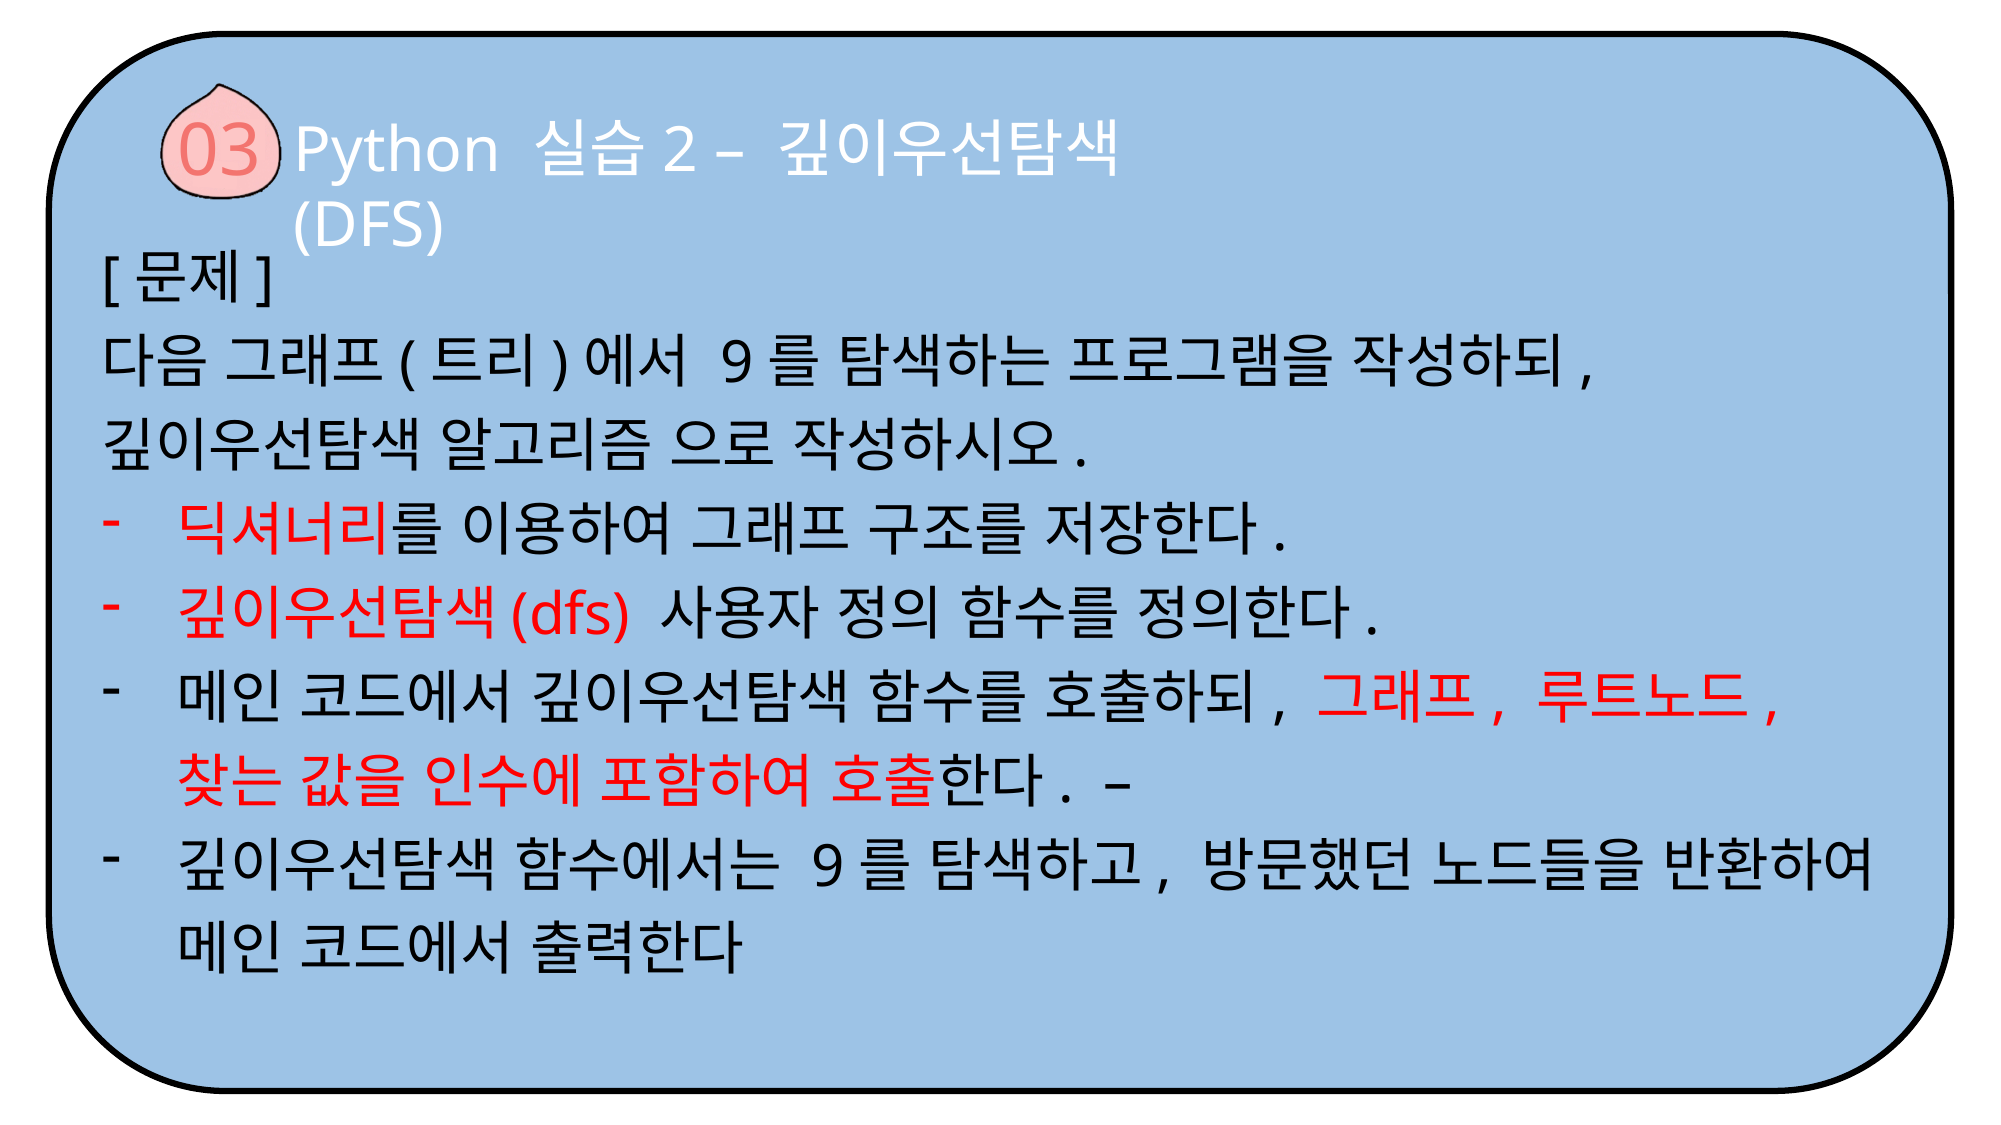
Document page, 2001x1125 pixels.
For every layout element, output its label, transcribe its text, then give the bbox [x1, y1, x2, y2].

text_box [151, 78, 1269, 202]
text_box [47, 32, 1953, 1093]
text_box [문제] 다음 그래프(트리)에서 9를 탐색하는 프로그램을 작성하되, 깊이우선탐색 알고리즘 으로 작성하시오. 딕셔너리를 이용하여 그래프 구조를 저장한다. 깊이우선탐색(dfs) 사용자 정의 함수를 정의한다. 메인 코드에서 깊이우선탐색 함수를 호출하되, 그래프, 루트노드, 찾는 값을 인수에 포함하여 호출한다. – 깊이우선탐색 함수에서는 9를 탐색하고, 방문했던 노드들을 반환하여 메인 코드에서 출력한다 [86, 218, 1924, 990]
